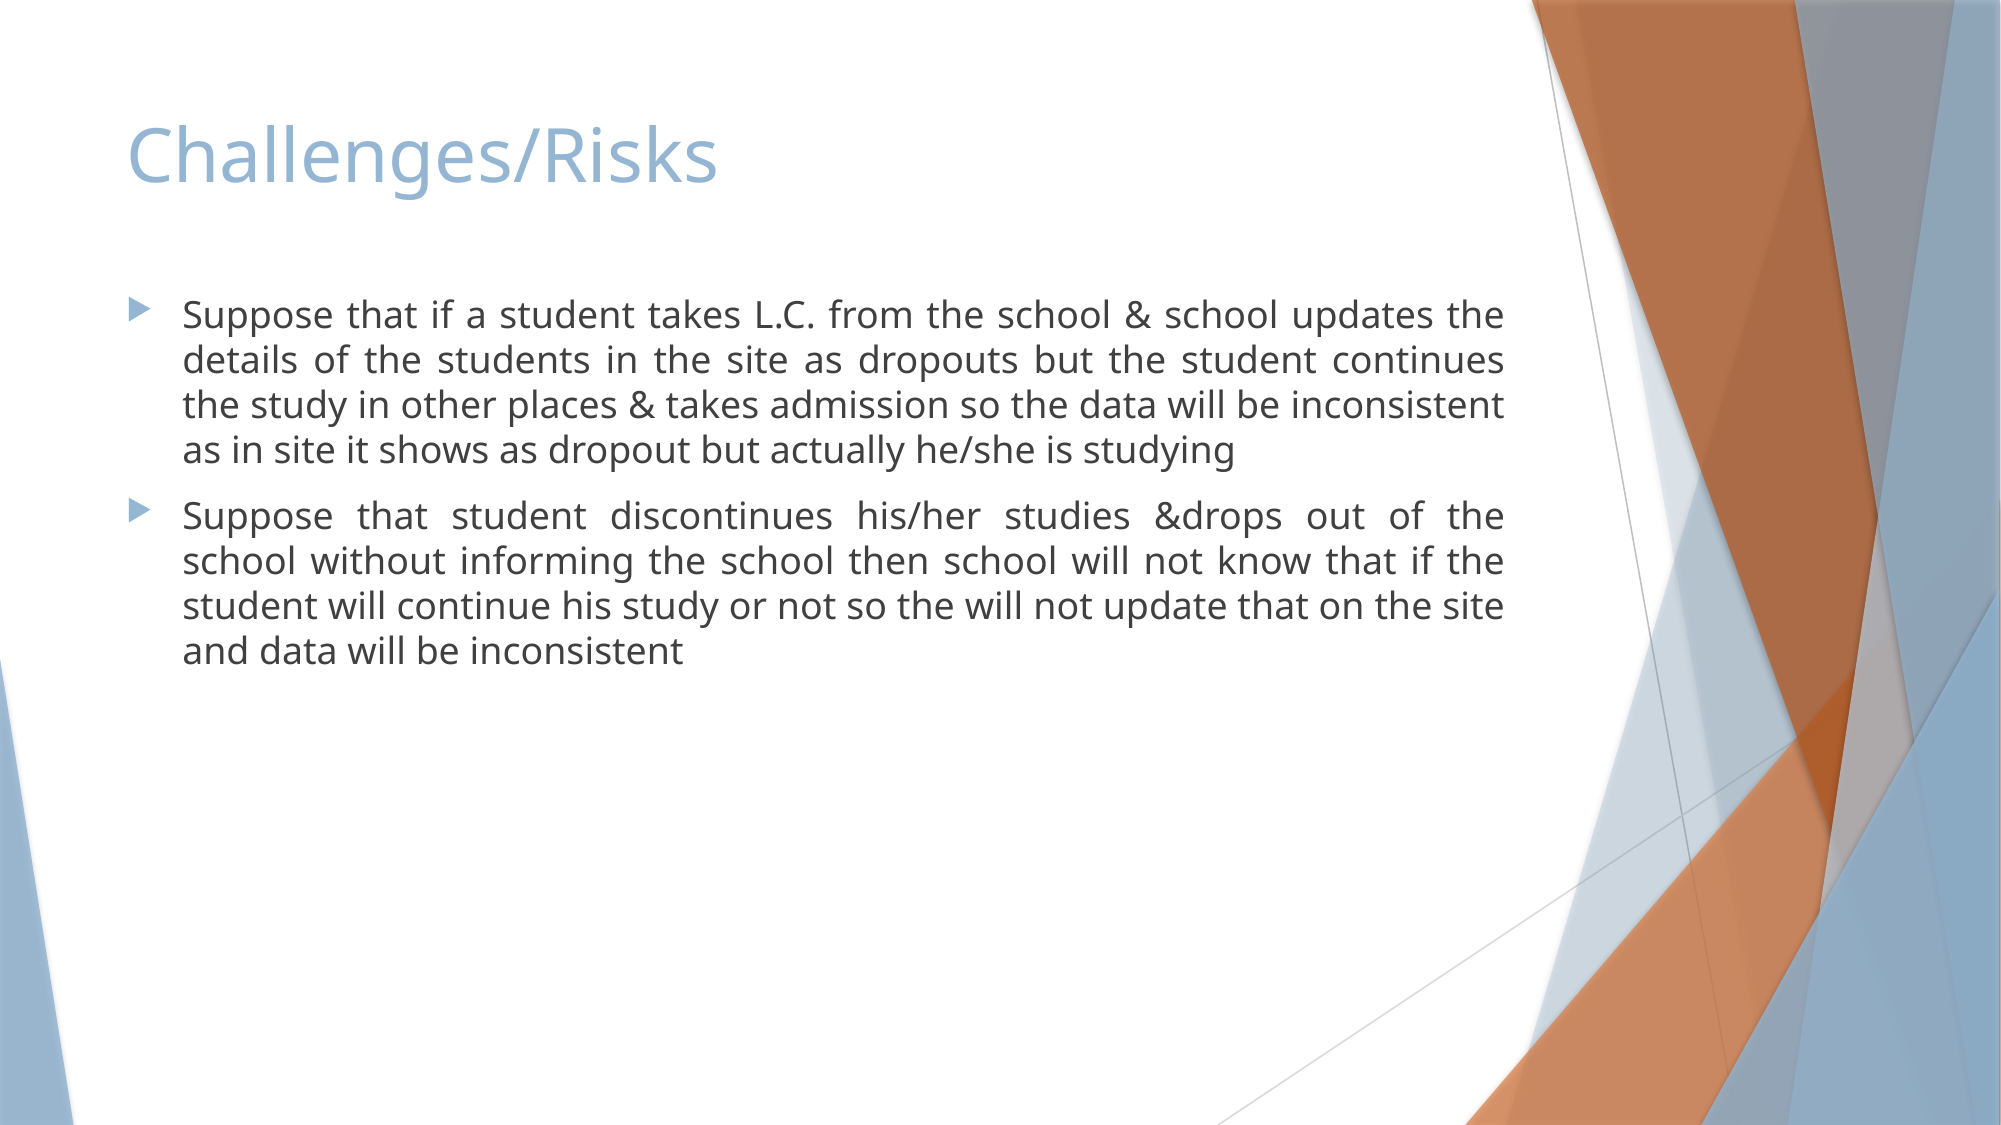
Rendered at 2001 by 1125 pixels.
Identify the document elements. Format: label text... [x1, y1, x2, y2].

title Challenges/Risks [111, 99, 1522, 283]
list Suppose that if a student takes L.C. from the school & school updates the details of the students in the site as dropouts but the student continues the study in other places & takes admission so the data will be inconsistent as in site it shows as dropout but actually he/she is studying Suppose that student discontinues his/her studies &drops out of the school without informing the school then school will not know that if the student will continue his study or not so the will not update that on the site and data will be inconsistent [111, 283, 1522, 991]
